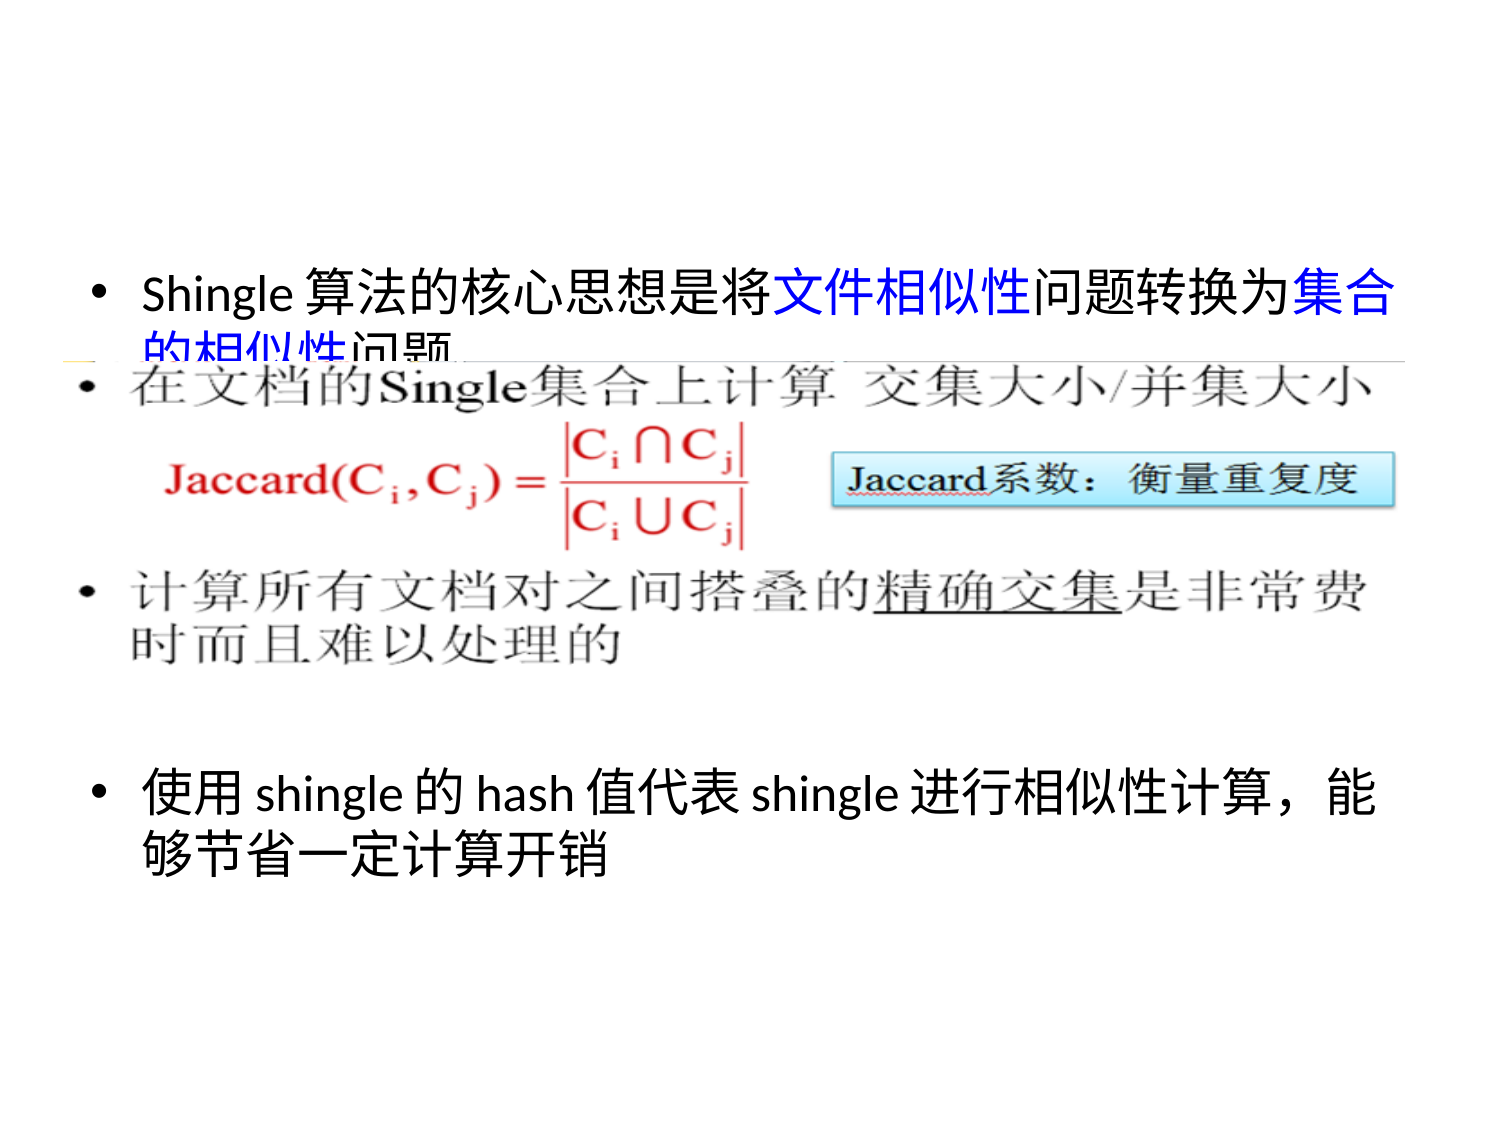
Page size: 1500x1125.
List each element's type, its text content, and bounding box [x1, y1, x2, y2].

picture [63, 361, 1405, 672]
list Shingle算法的核心思想是将文件相似性问题转换为集合的相似性问题 使用shingle的hash值代表shingle进行相似性计算，能够节省一定计算开销 [75, 252, 1425, 895]
